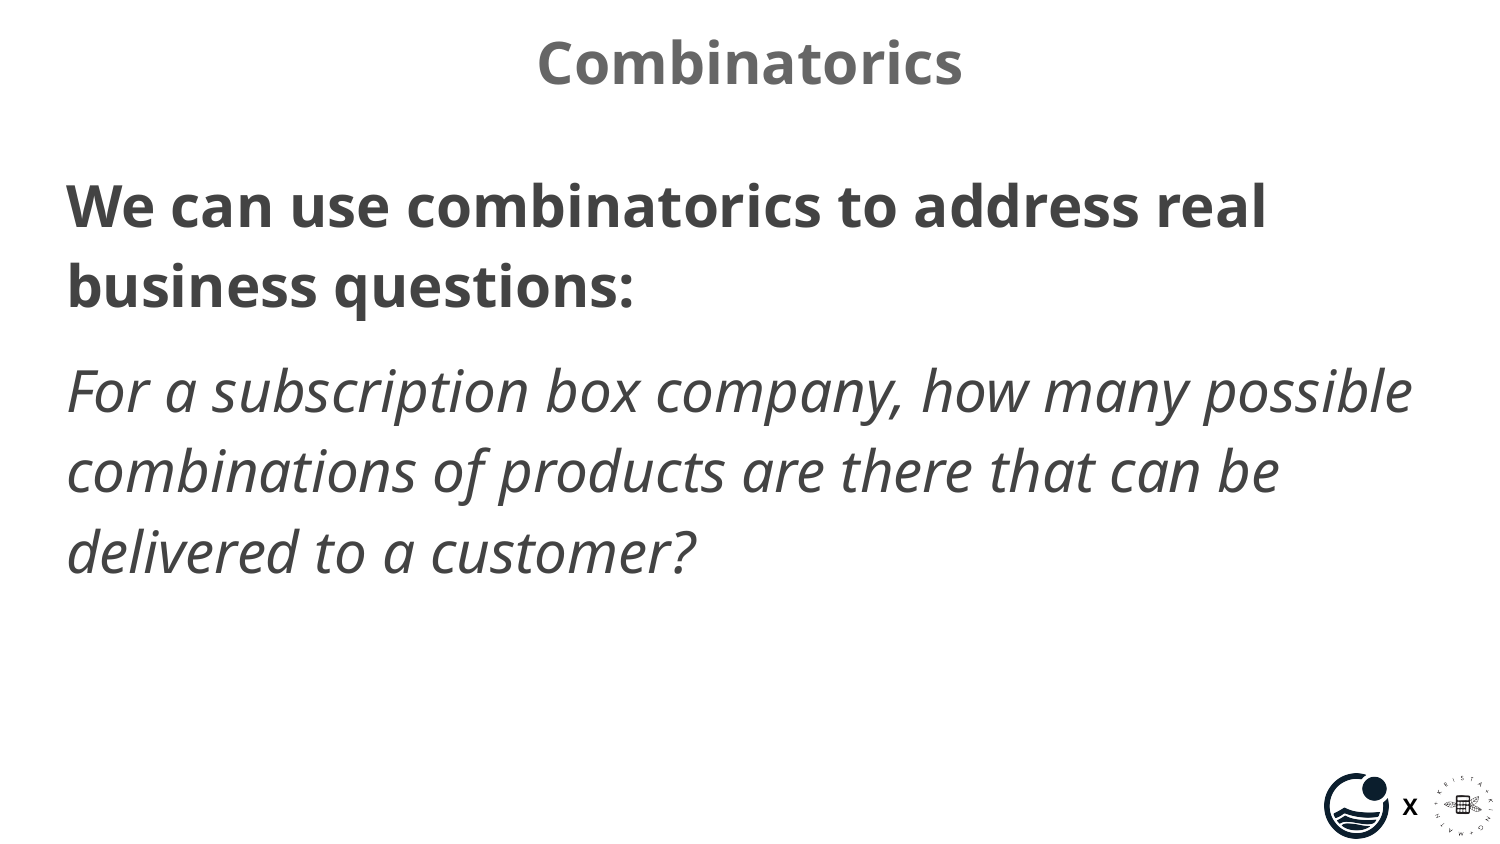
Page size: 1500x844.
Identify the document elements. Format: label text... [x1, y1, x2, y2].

list We can use combinatorics to address real business questions: For a subscription box company, how many possible combinations of products are there that can be delivered to a customer? [51, 143, 1449, 750]
title Combinatorics [51, 10, 1449, 105]
picture [1431, 773, 1496, 839]
picture [1324, 773, 1389, 839]
